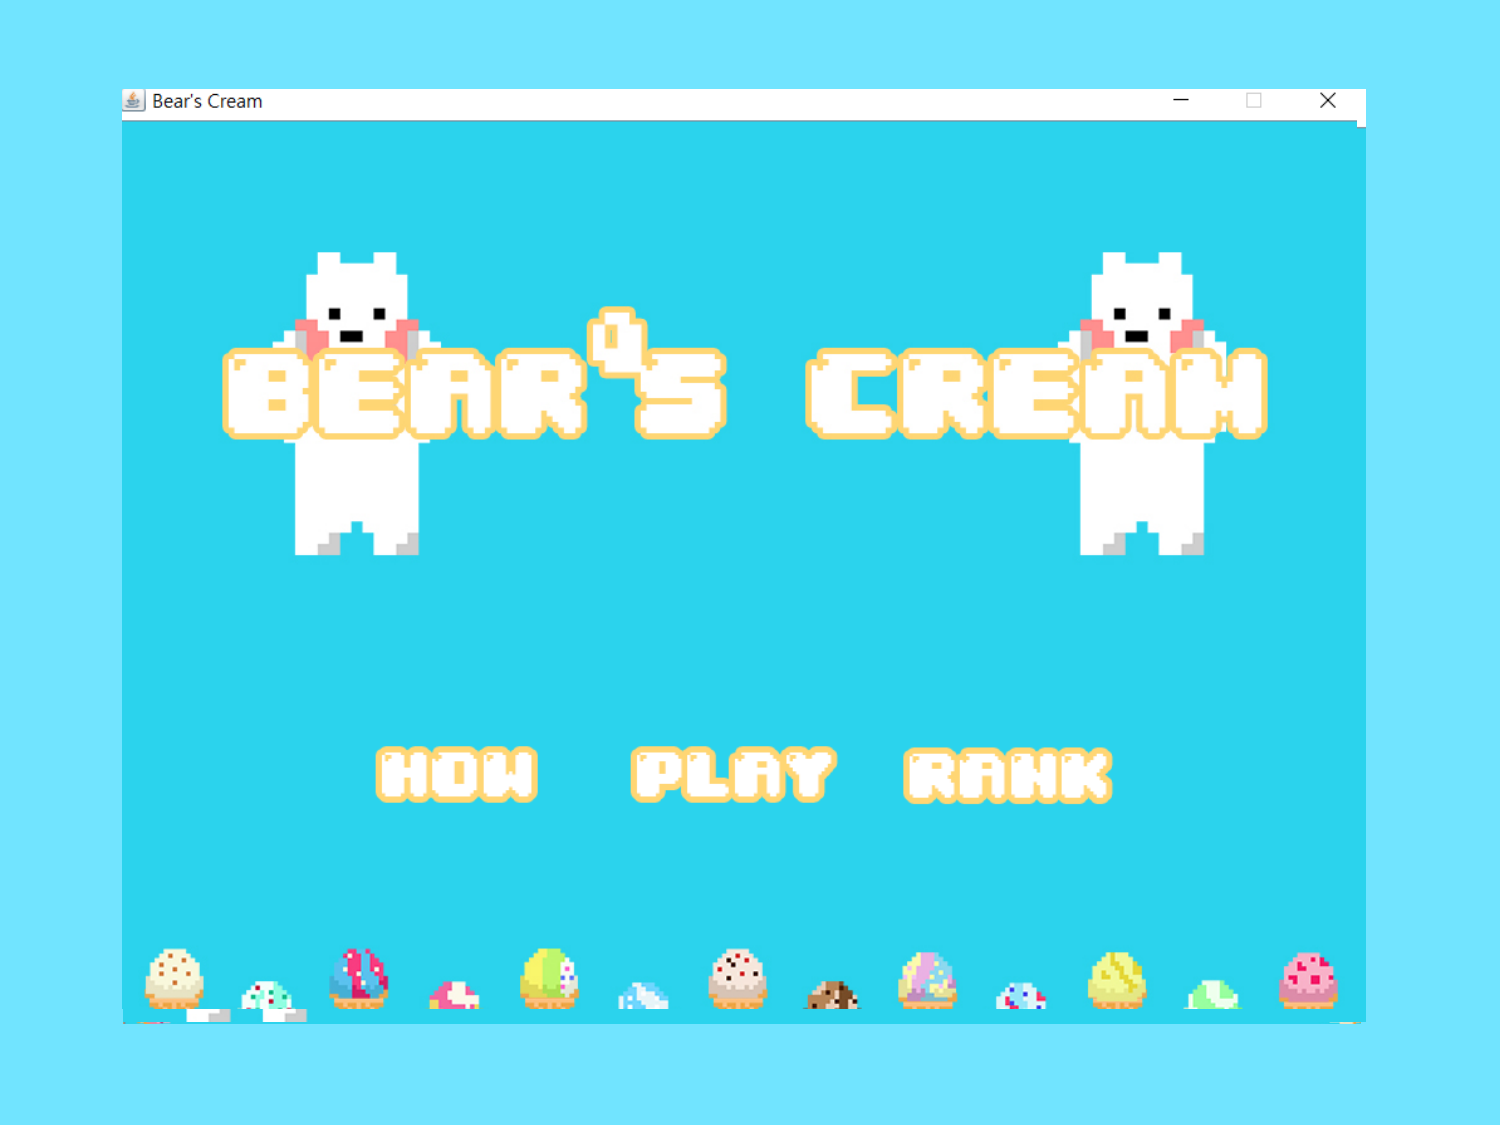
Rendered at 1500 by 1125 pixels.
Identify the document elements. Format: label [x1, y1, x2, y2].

picture [122, 89, 1366, 1024]
